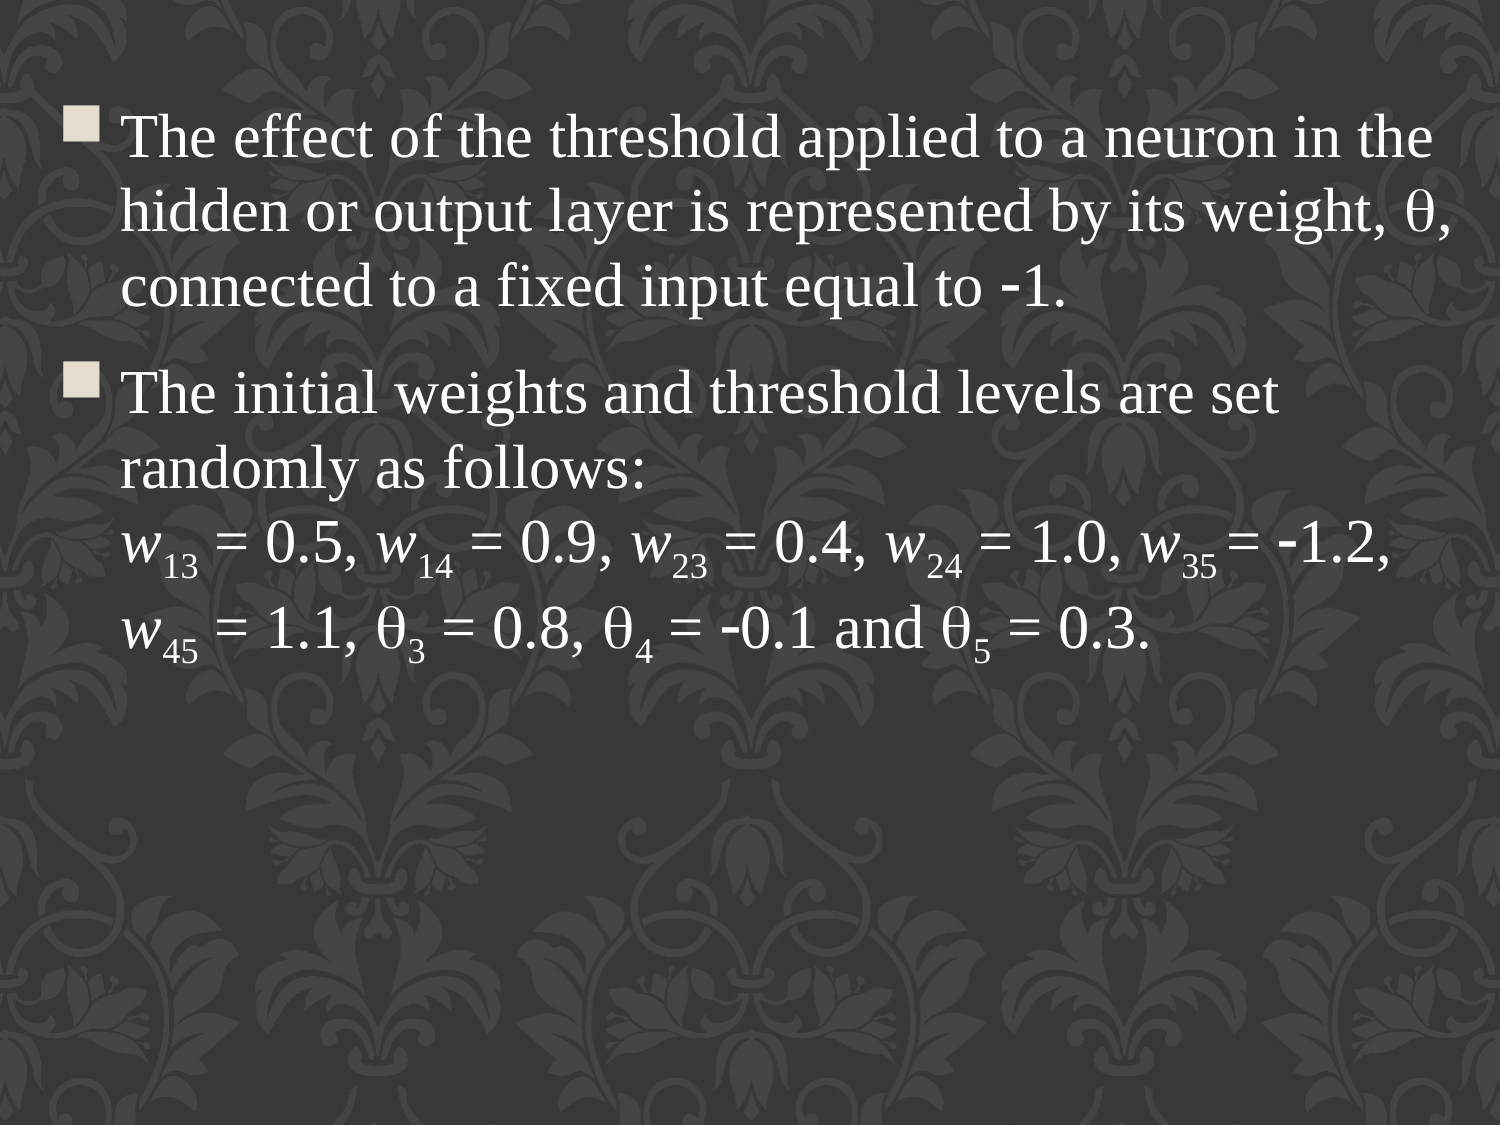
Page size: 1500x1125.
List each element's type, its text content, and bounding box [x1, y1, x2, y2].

text_box The effect of the threshold applied to a neuron in the hidden or output layer is represented by its weight, q, connected to a fixed input equal to -1. The initial weights and threshold levels are set randomly as follows: w13 = 0.5, w14 = 0.9, w23 = 0.4, w24 = 1.0, w35 = -1.2, w45 = 1.1, q3 = 0.8, q4 = -0.1 and q5 = 0.3. [43, 87, 1475, 679]
